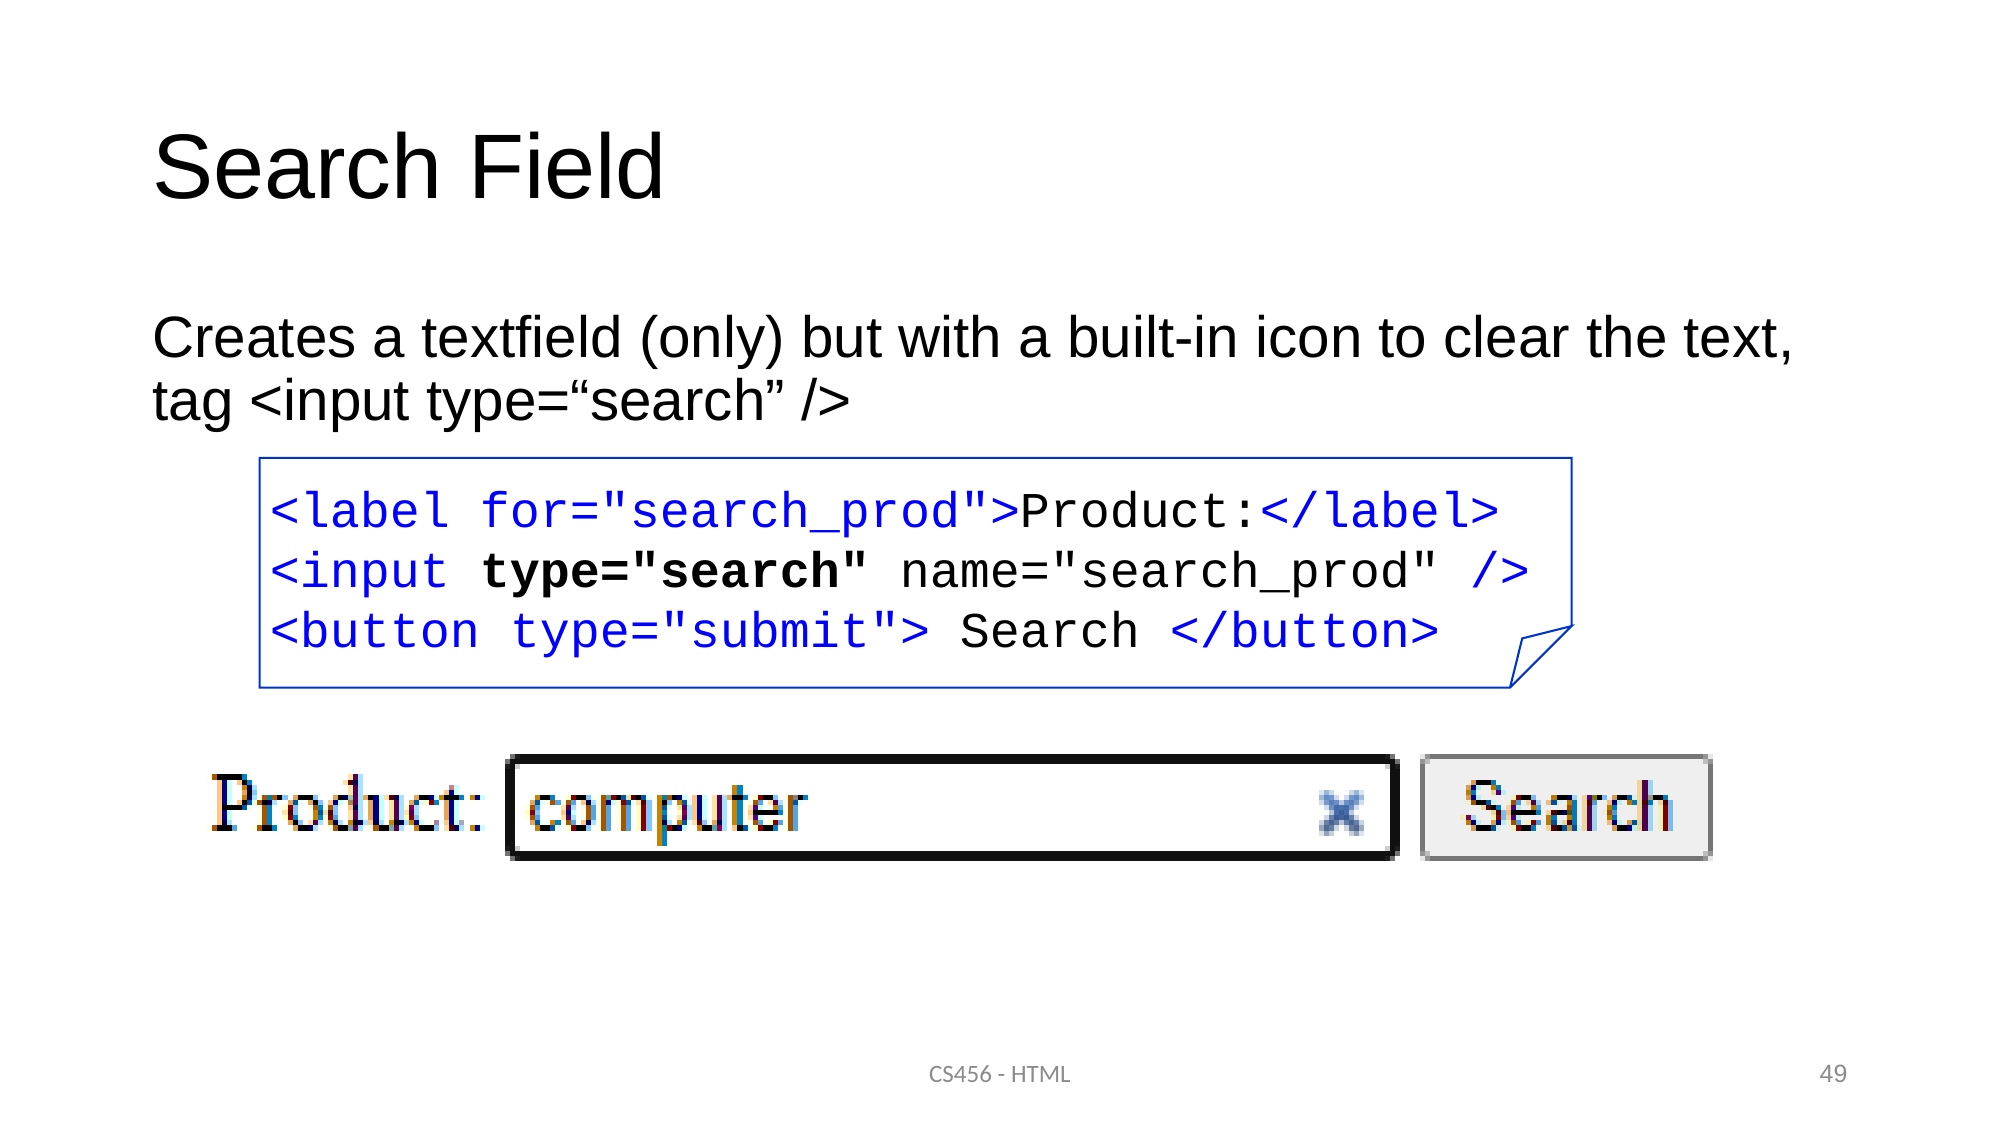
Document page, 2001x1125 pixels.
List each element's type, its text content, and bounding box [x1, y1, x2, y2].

slide_number 49 [1412, 1042, 1863, 1103]
title Search Field [137, 59, 1863, 278]
footer CS456 - HTML [662, 1042, 1338, 1103]
text_box [258, 665, 1535, 689]
text_box [258, 456, 1575, 628]
text_box <label for="search_prod">Product:</label> <input type="search" name="search_prod" /> <button type="submit"> Search </button> [255, 470, 1572, 665]
list Creates a textfield (only) but with a built-in icon to clear the text, tag <input type=“search” /> [137, 299, 1863, 633]
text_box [197, 729, 1734, 877]
